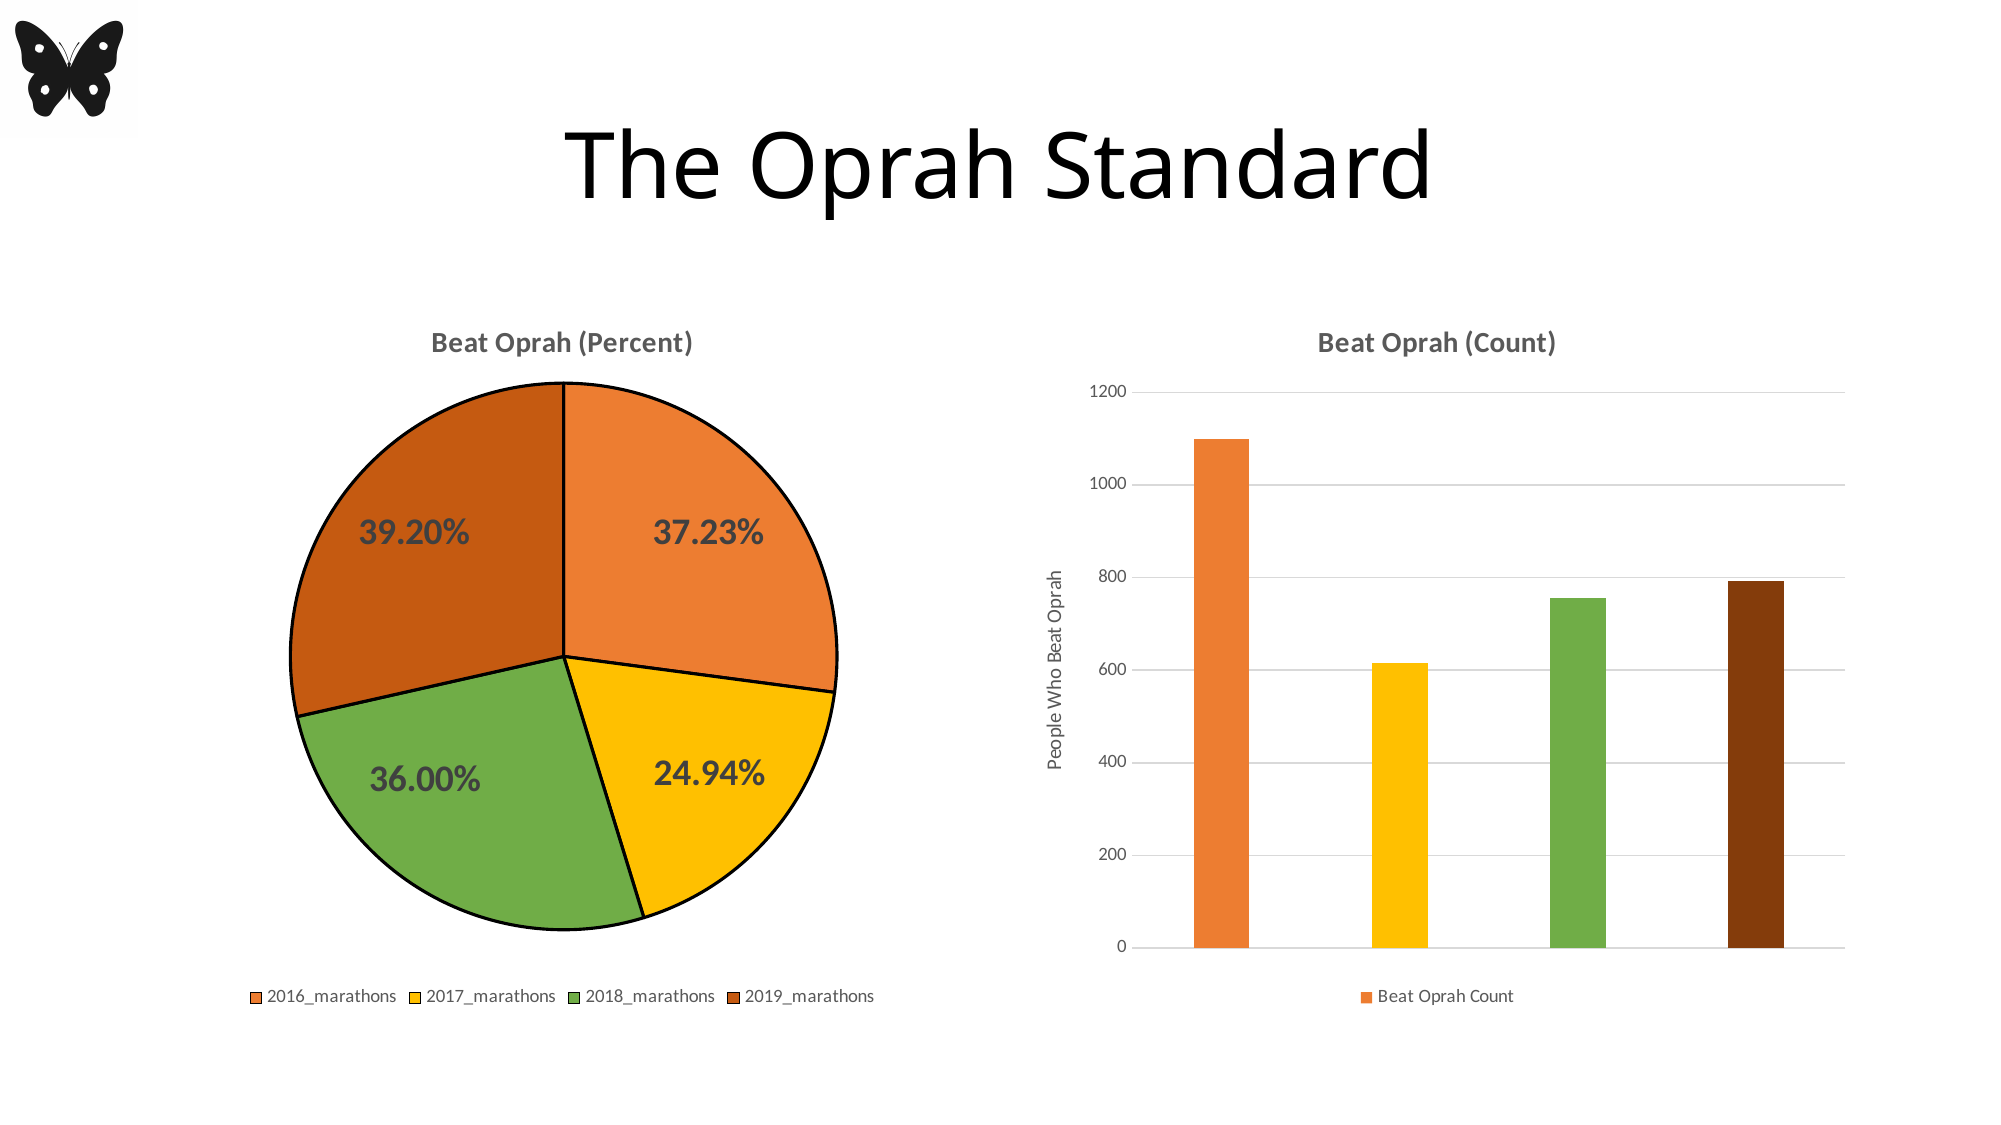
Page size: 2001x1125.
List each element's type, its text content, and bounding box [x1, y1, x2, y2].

title The Oprah Standard [137, 59, 1863, 278]
picture [0, 0, 138, 138]
chart [137, 299, 988, 1014]
chart [1012, 299, 1863, 1014]
